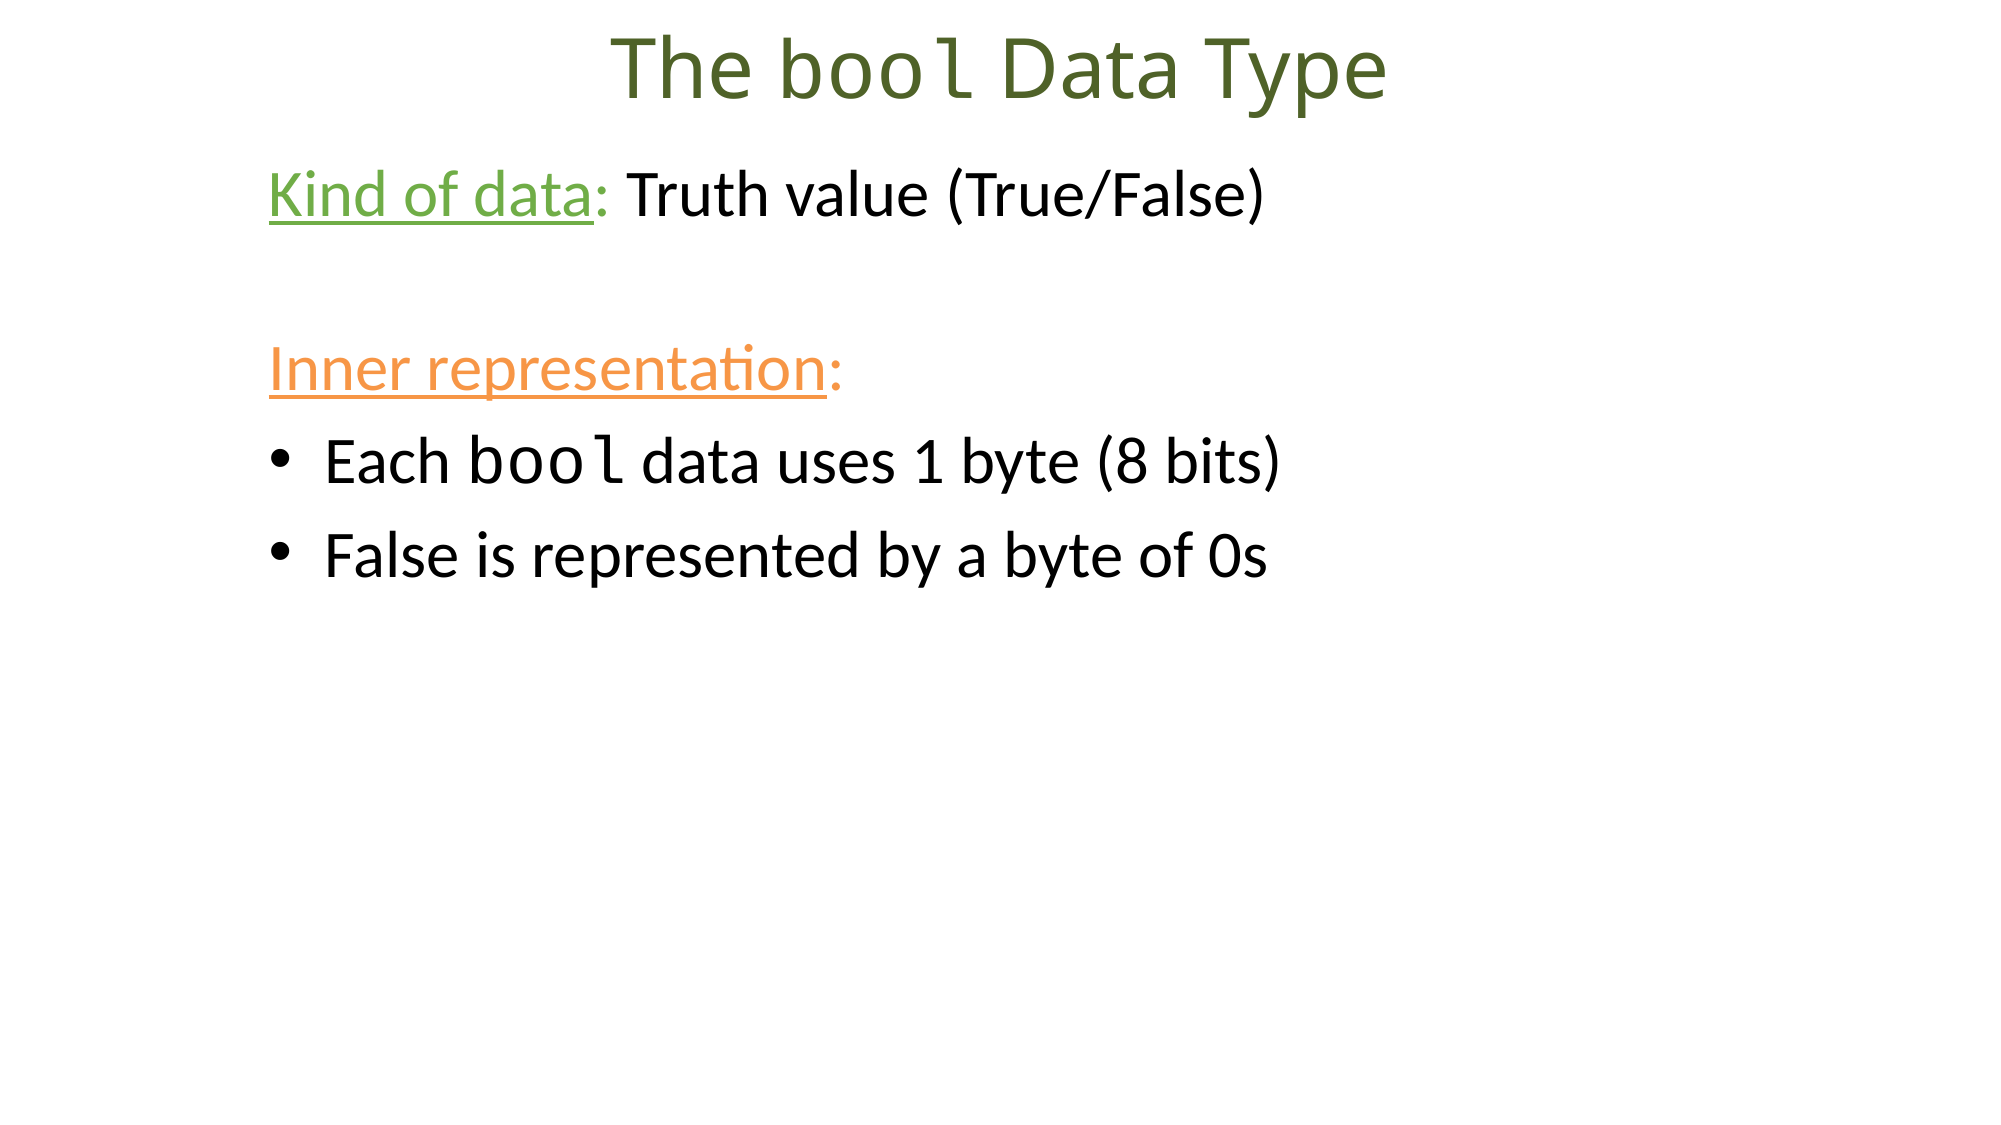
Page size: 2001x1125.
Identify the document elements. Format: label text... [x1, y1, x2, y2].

text_box Kind of data: Truth value (True/False) Inner representation: Each bool data uses 1 byte (8 bits) False is represented by a byte of 0s [253, 142, 1769, 1125]
text_box The bool Data Type [324, 7, 1675, 142]
